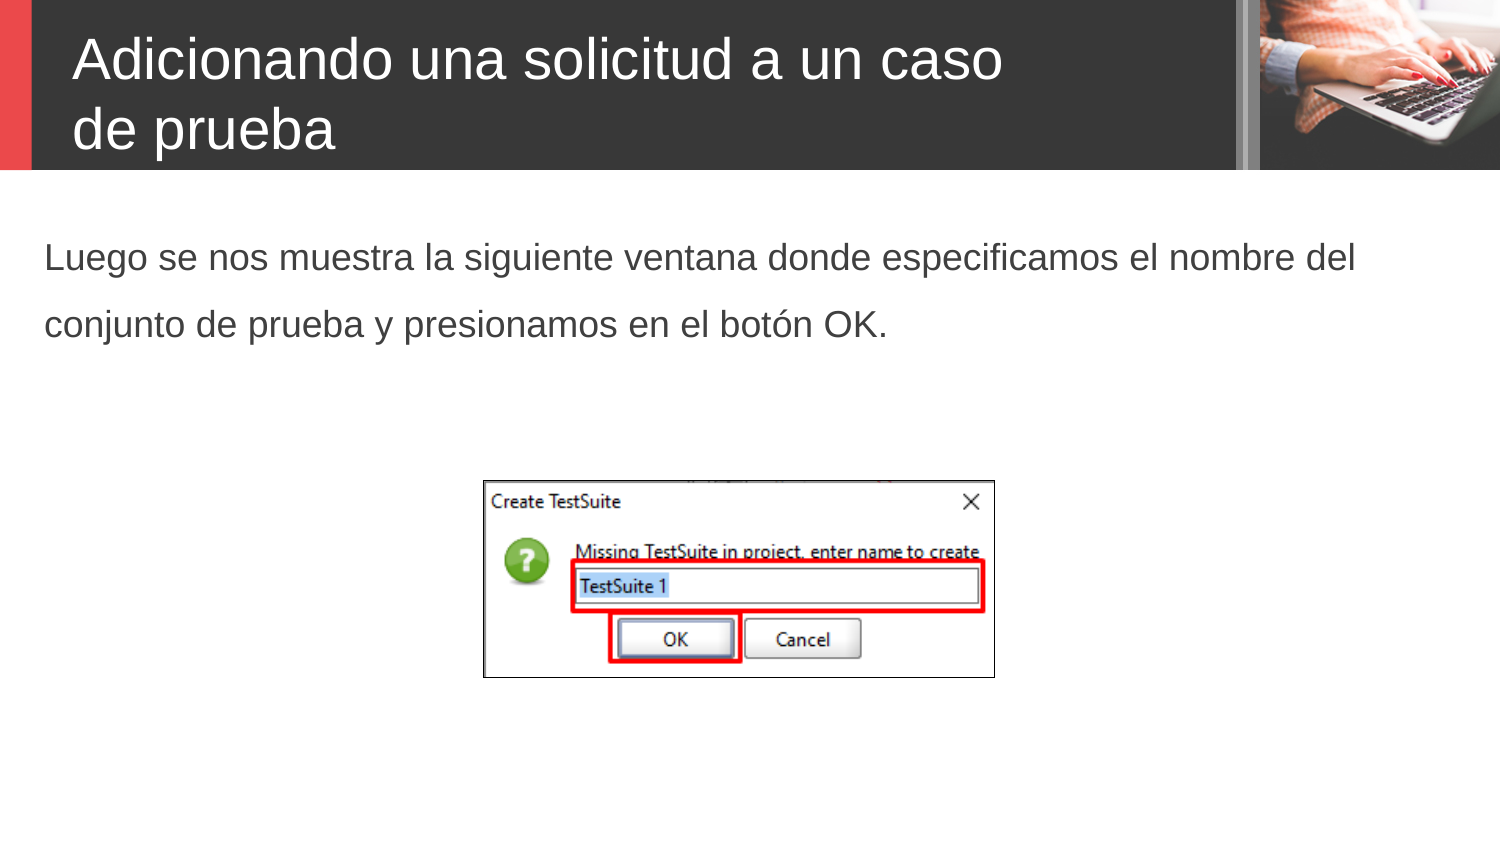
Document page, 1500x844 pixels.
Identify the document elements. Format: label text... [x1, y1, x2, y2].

text_box Adicionando una solicitud a un caso de prueba [57, 13, 1037, 169]
picture [0, 0, 1500, 844]
text_box Luego se nos muestra la siguiente ventana donde especificamos el nombre del conjunto de prueba y presionamos en el botón OK. [29, 203, 1500, 353]
